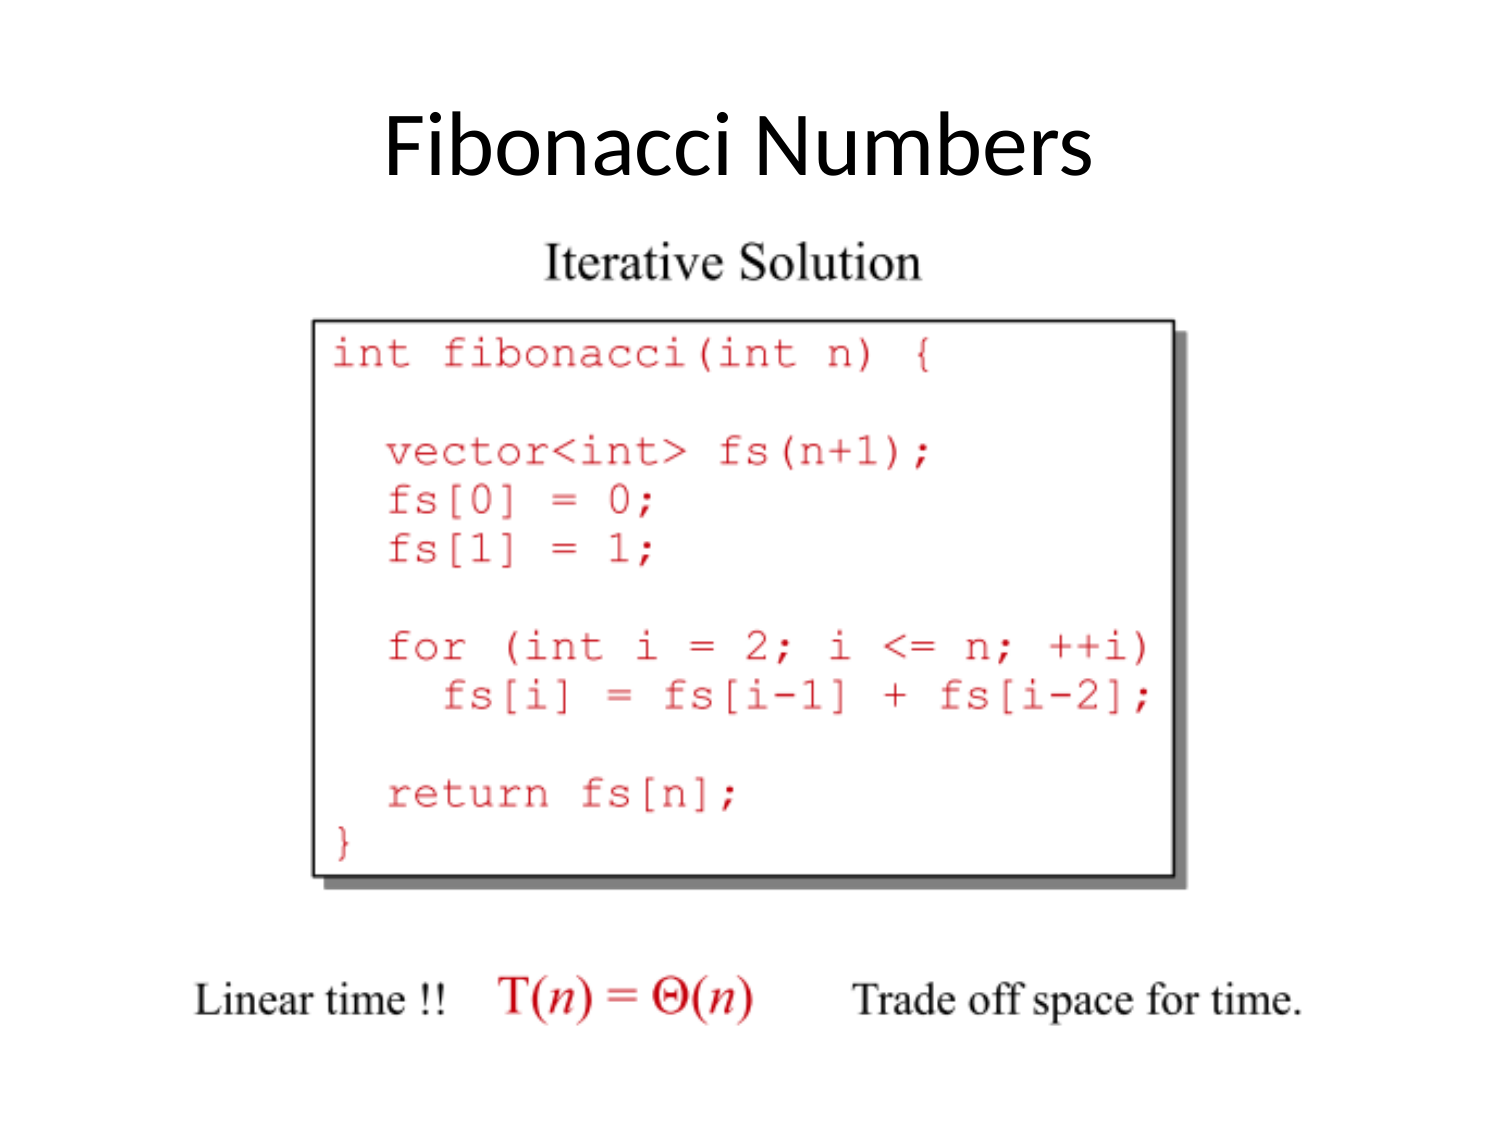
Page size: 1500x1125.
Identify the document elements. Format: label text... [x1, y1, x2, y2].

picture [259, 216, 1241, 926]
picture [144, 943, 1356, 1051]
title Fibonacci Numbers [75, 45, 1425, 233]
